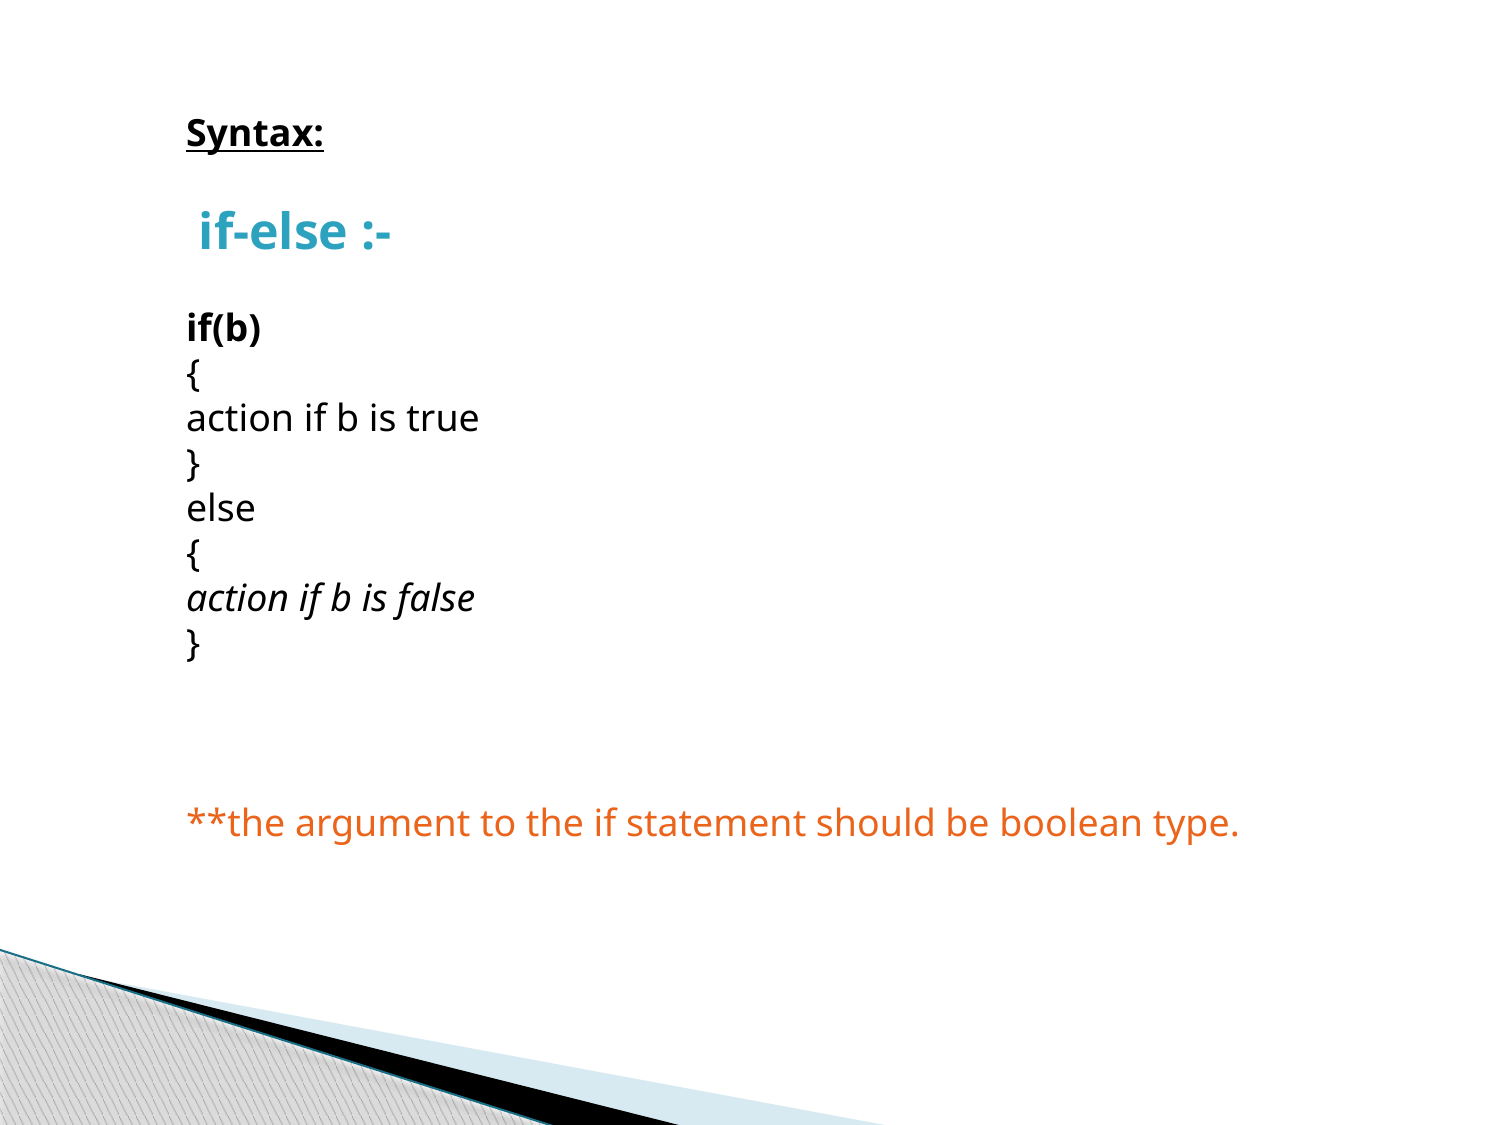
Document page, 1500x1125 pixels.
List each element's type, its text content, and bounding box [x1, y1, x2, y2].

text_box Syntax: if-else :- if(b) { action if b is true } else { action if b is false } **the argument to the if statement should be boolean type. [171, 101, 1414, 852]
